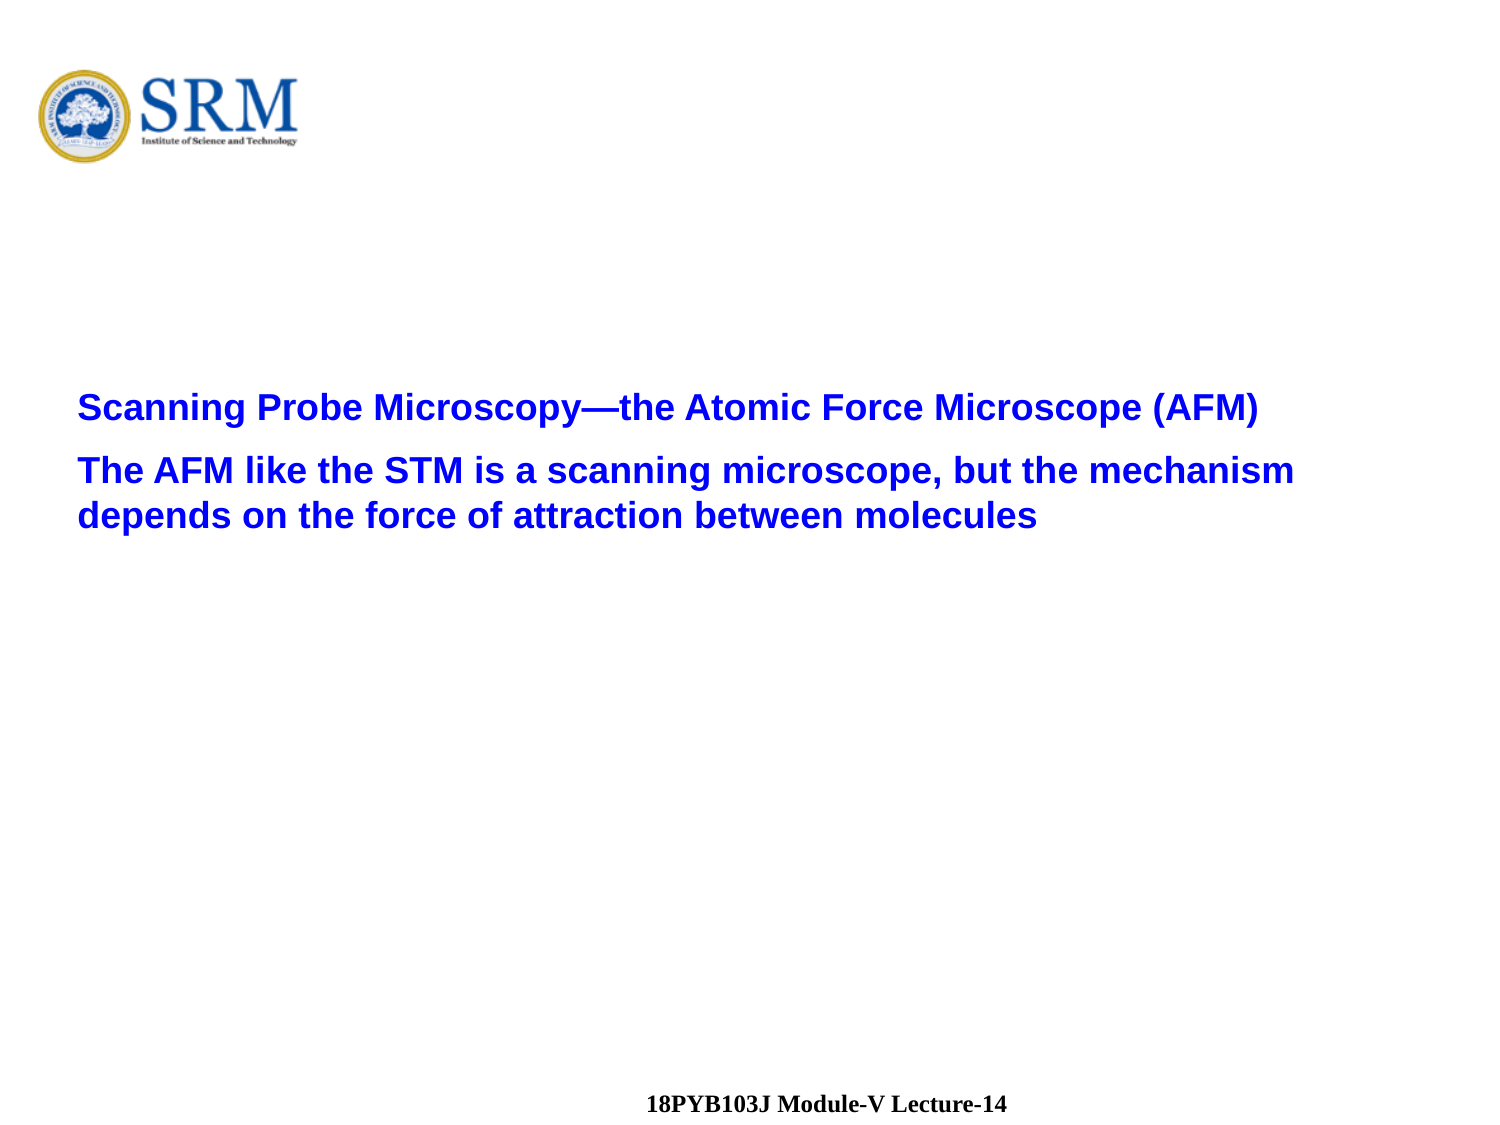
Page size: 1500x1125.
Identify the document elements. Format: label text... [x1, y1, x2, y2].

text_box 18PYB103J Module-V Lecture-14 [499, 1079, 1100, 1125]
text_box Scanning Probe Microscopy—the Atomic Force Microscope (AFM) The AFM like the STM is a scanning microscope, but the mechanism depends on the force of attraction between molecules [62, 374, 1400, 544]
picture [37, 41, 299, 193]
